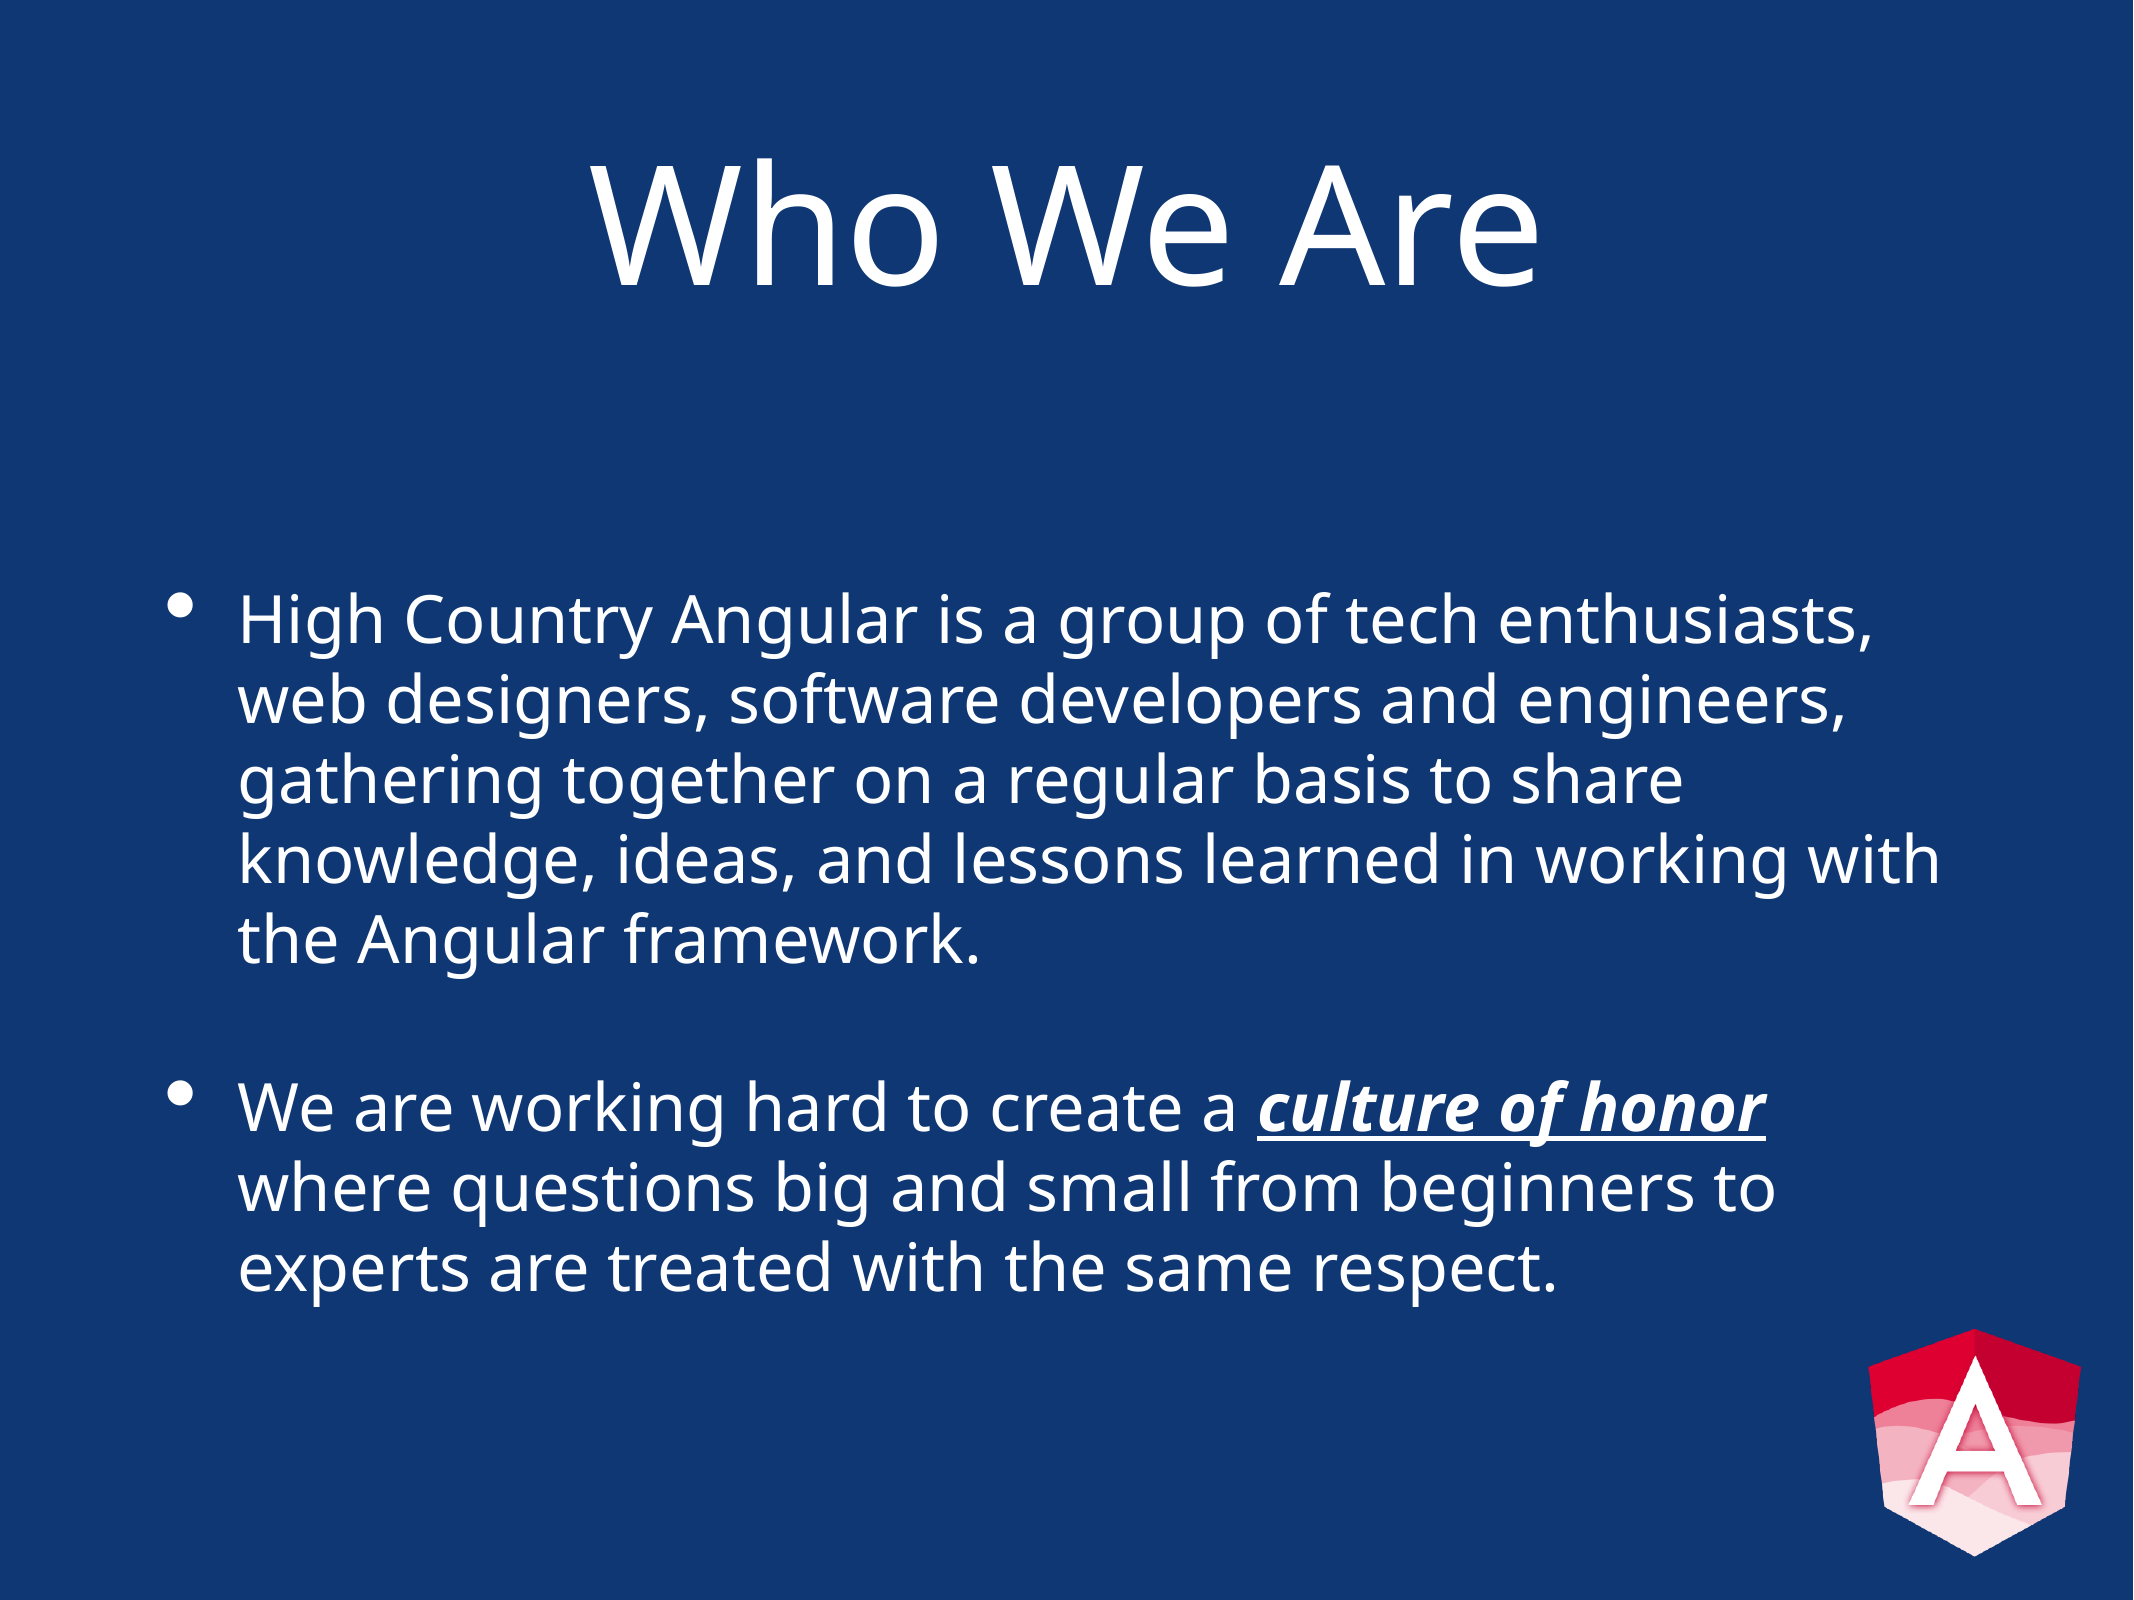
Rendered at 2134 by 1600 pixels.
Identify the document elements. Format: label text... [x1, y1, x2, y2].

picture [1822, 1290, 2127, 1596]
title Who We Are [155, 41, 1978, 397]
list High Country Angular is a group of tech enthusiasts, web designers, software developers and engineers, gathering together on a regular basis to share knowledge, ideas, and lessons learned in working with the Angular framework. We are working hard to create a culture of honor where questions big and small from beginners to experts are treated with the same respect. [155, 424, 1978, 1457]
